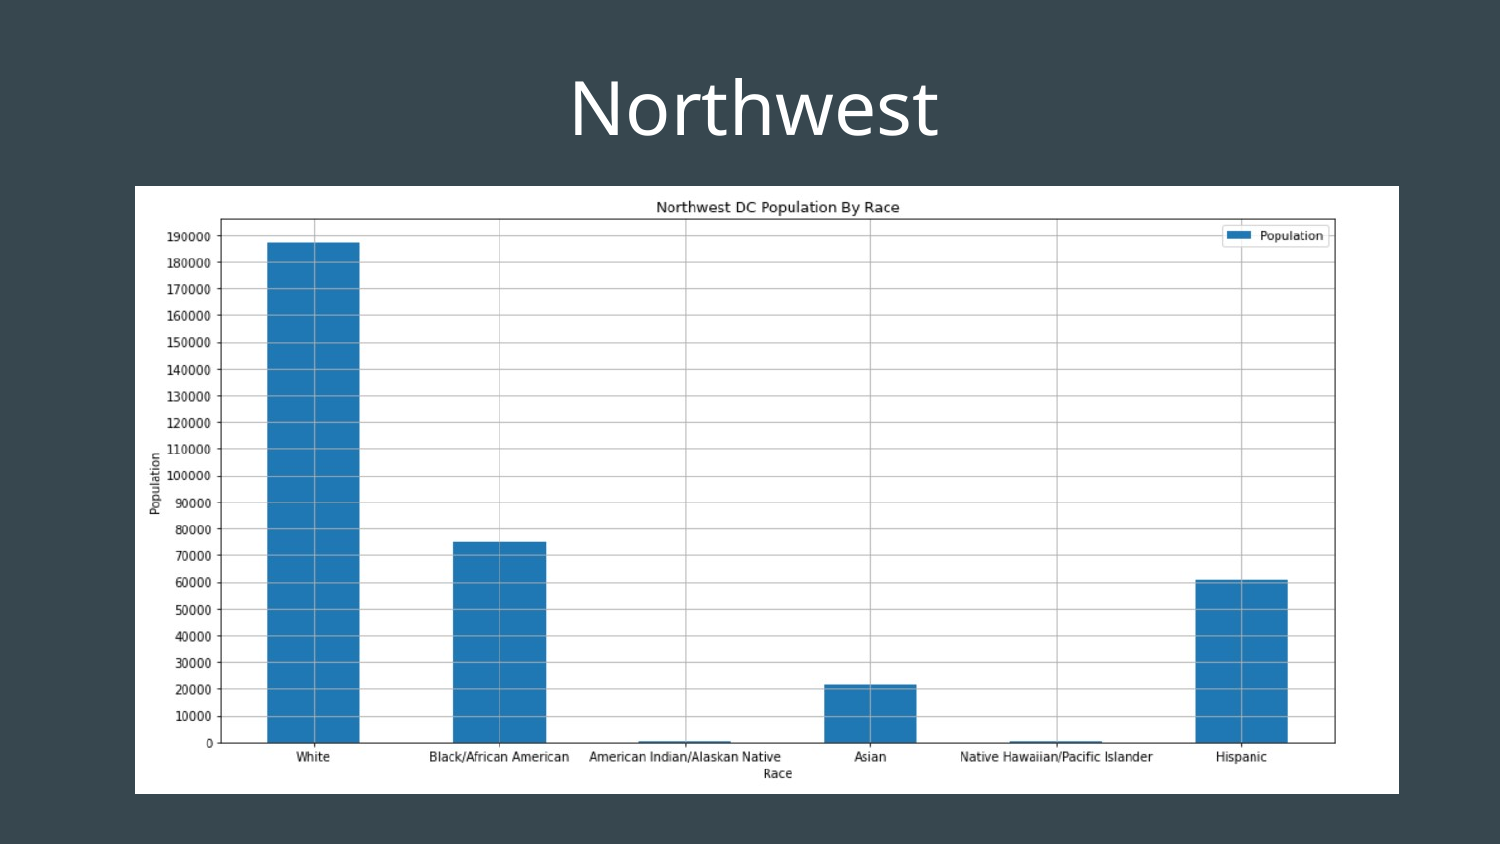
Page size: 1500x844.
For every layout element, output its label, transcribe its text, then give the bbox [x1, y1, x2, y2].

picture [135, 185, 1399, 794]
title Northwest [110, 24, 1399, 187]
